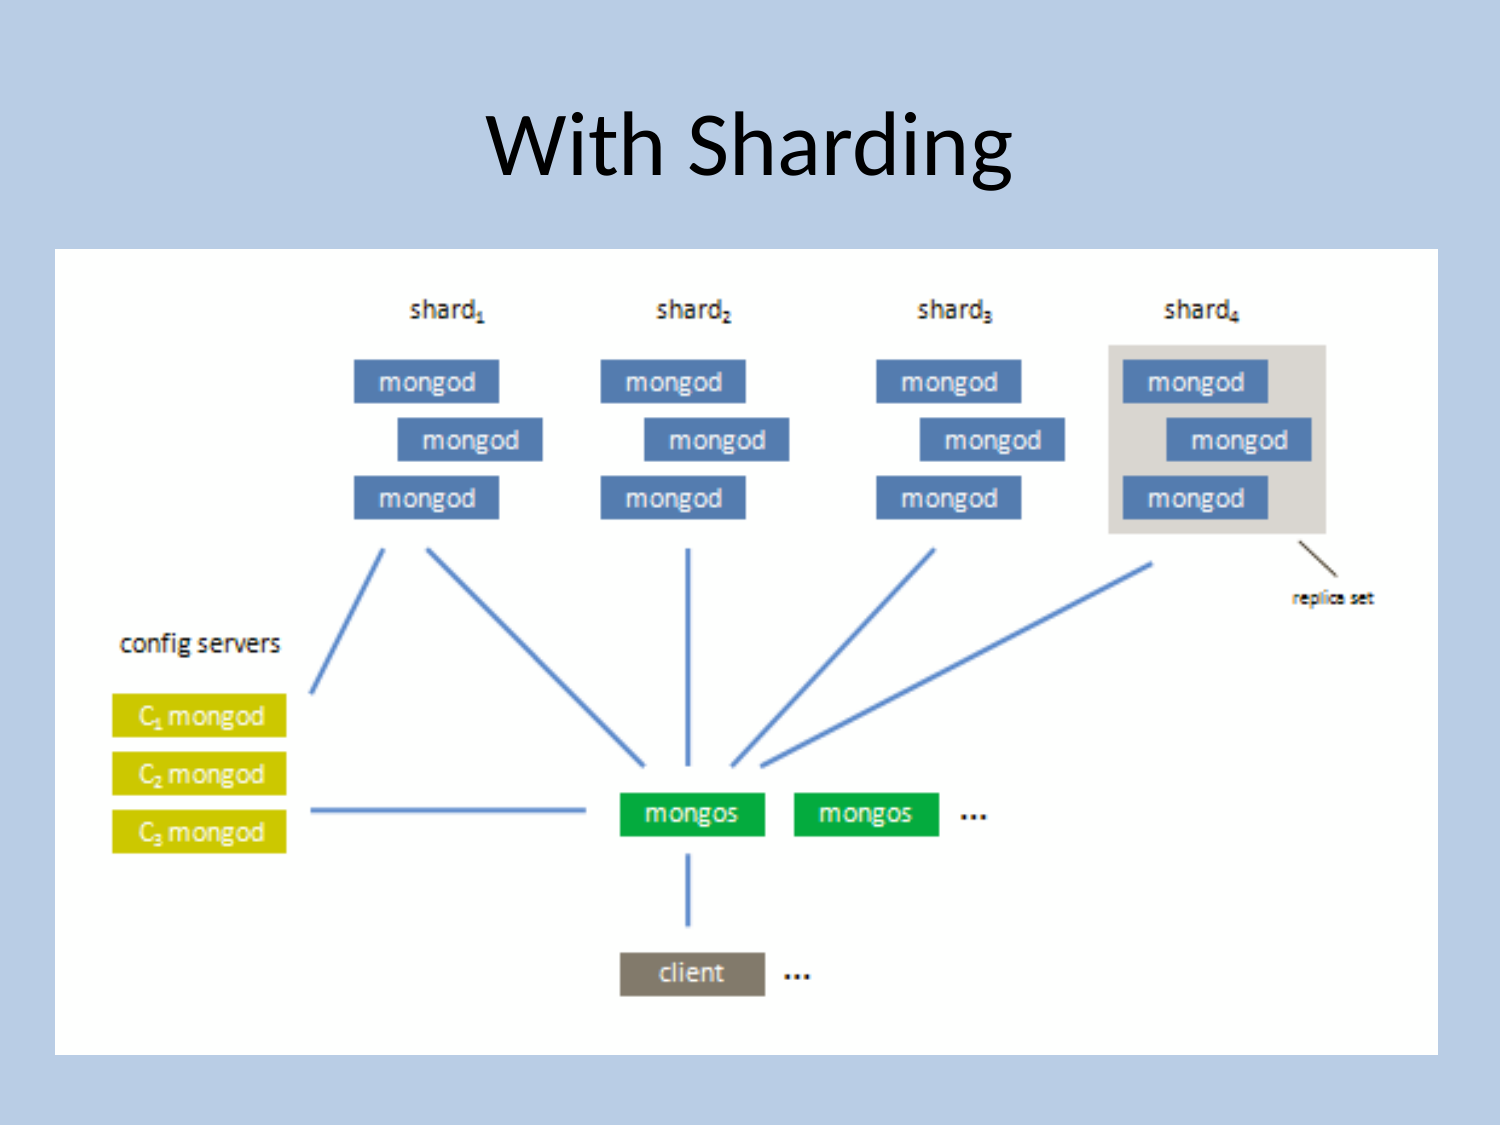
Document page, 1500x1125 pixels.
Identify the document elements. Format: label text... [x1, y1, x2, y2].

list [55, 249, 1438, 1055]
title With Sharding [75, 45, 1425, 233]
